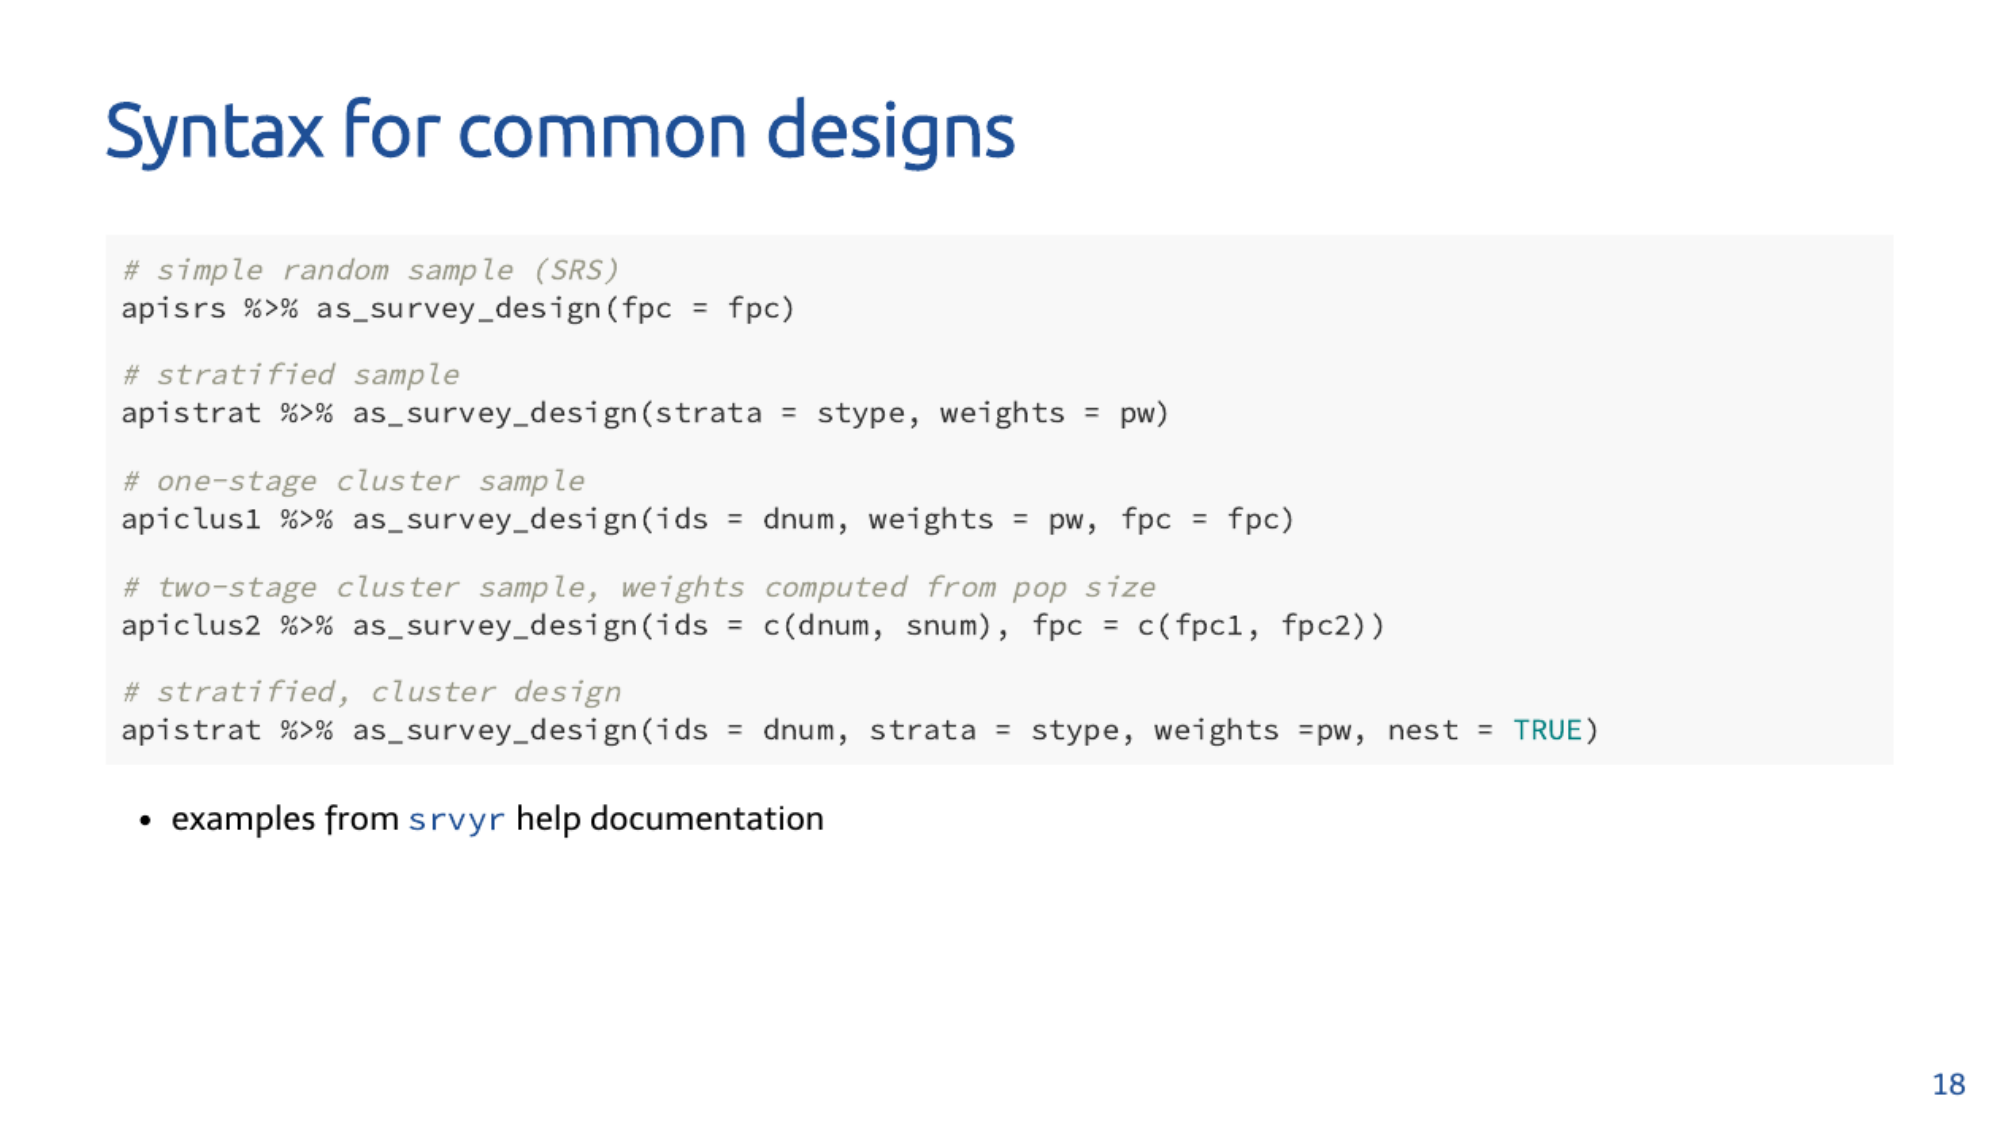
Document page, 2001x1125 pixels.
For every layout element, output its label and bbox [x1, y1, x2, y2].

list [0, 0, 2000, 1125]
